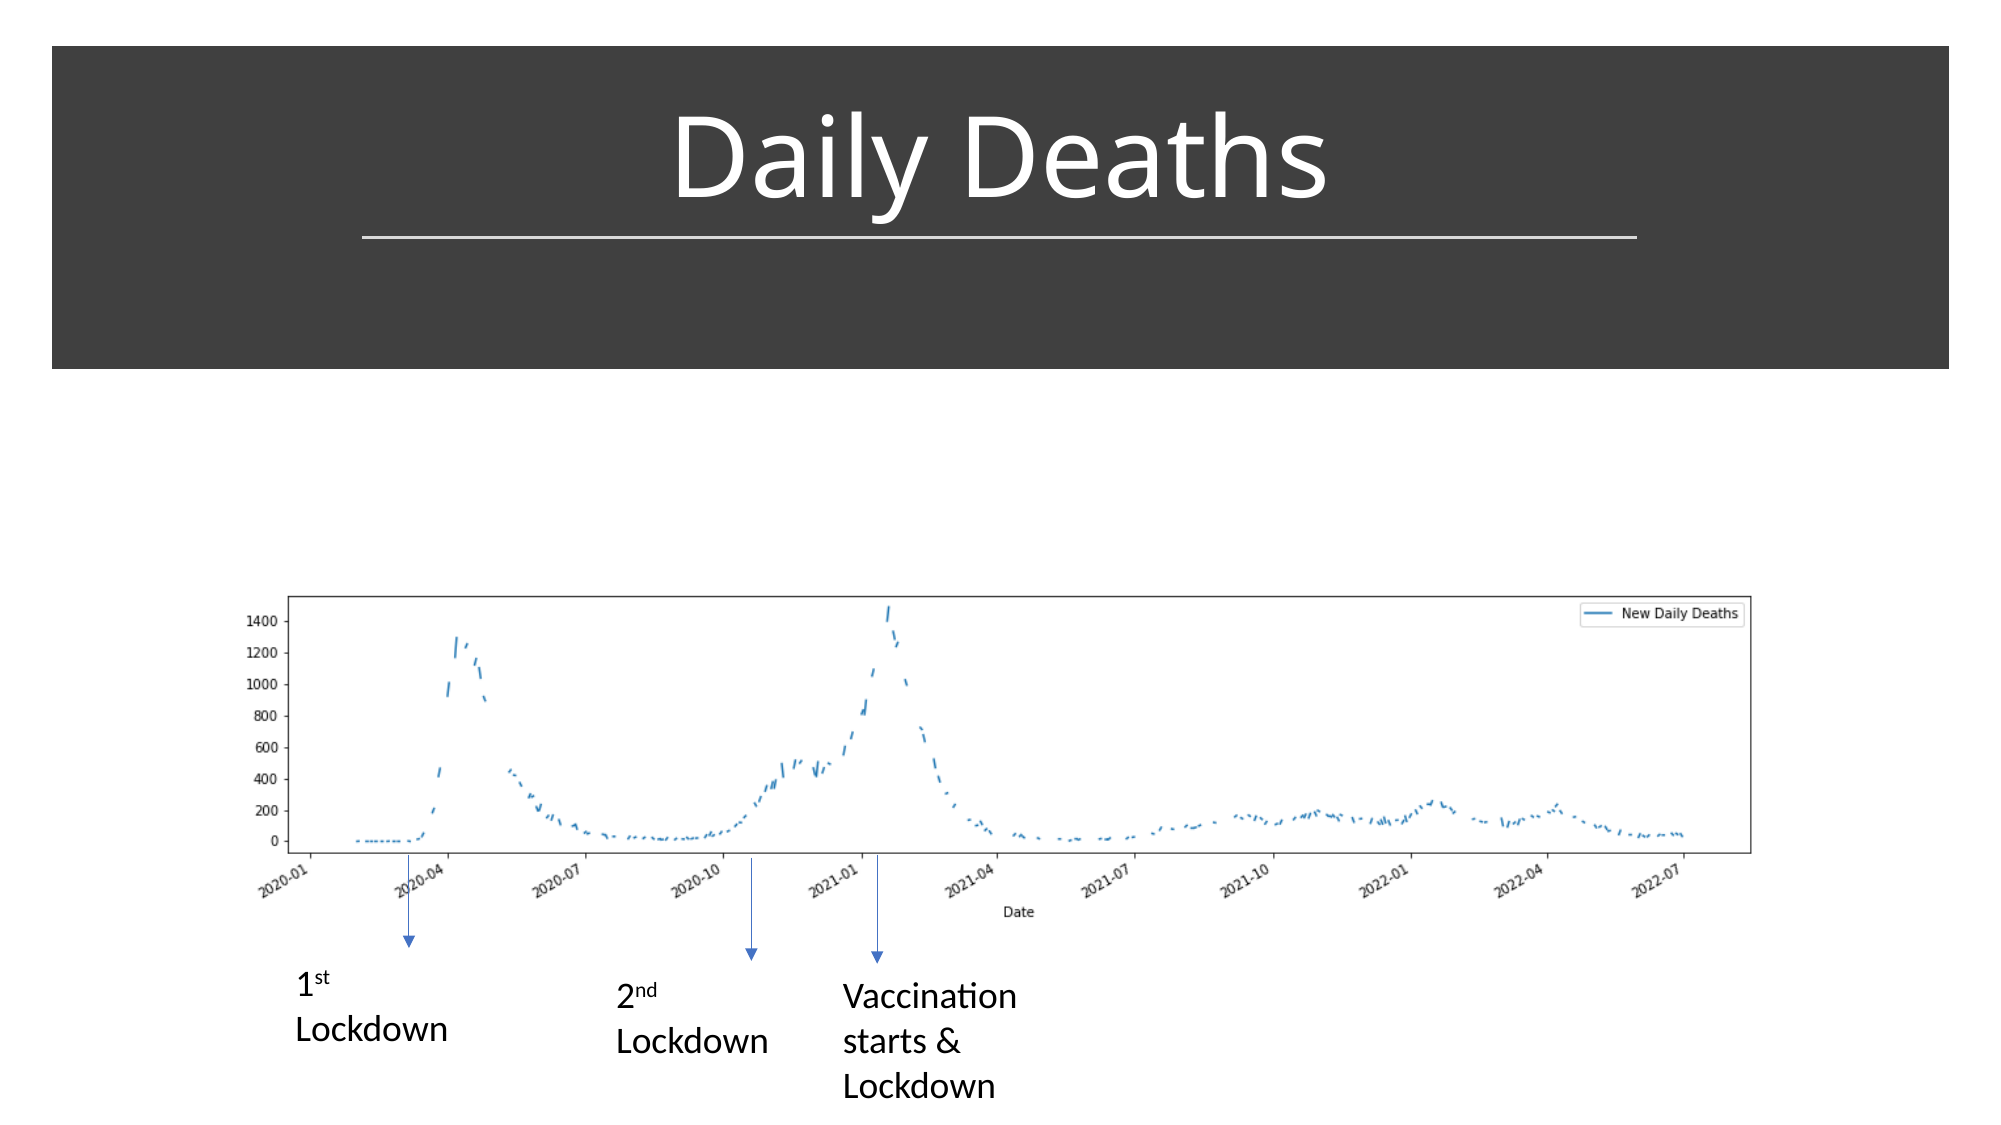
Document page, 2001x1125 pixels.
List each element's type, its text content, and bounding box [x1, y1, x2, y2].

text_box 1st Lockdown [280, 951, 476, 1056]
text_box 2nd Lockdown [601, 963, 797, 1069]
text_box [61, 55, 1939, 360]
text_box Vaccination starts & Lockdown [828, 963, 1055, 1114]
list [52, 551, 1939, 929]
title Daily Deaths [86, 76, 1914, 230]
